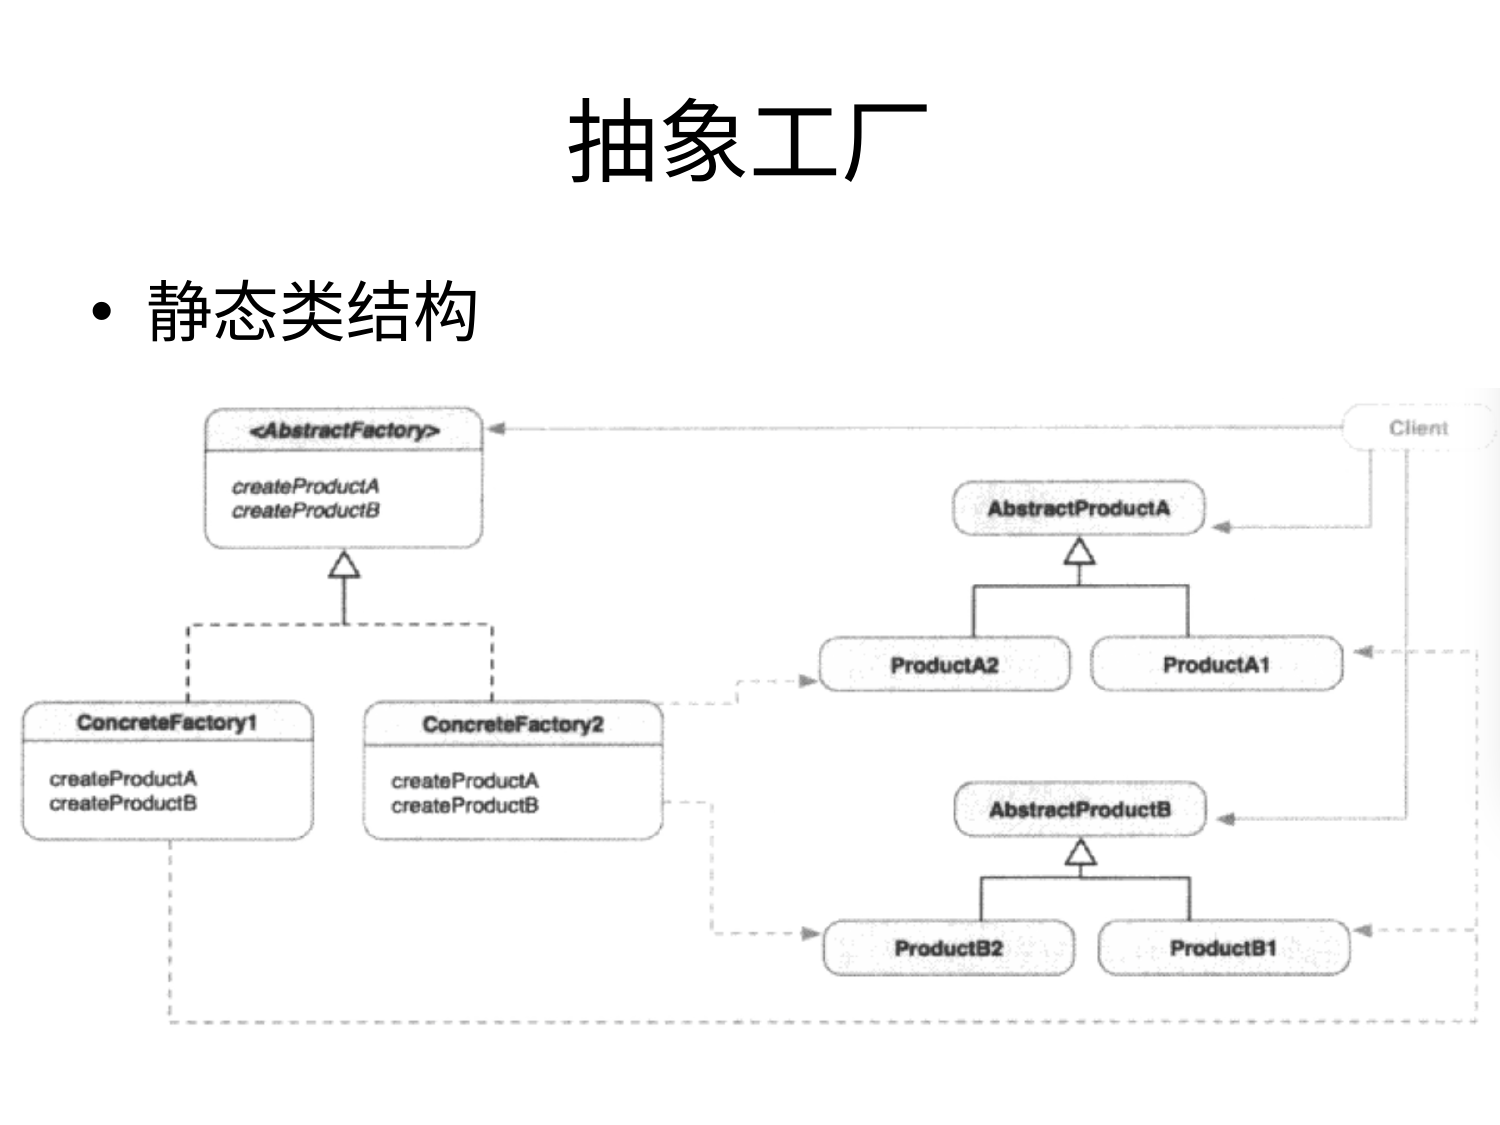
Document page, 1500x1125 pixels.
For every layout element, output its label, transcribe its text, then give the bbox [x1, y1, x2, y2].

list 静态类结构 [75, 262, 1425, 386]
picture [0, 387, 1500, 1037]
title 抽象工厂 [75, 45, 1425, 233]
